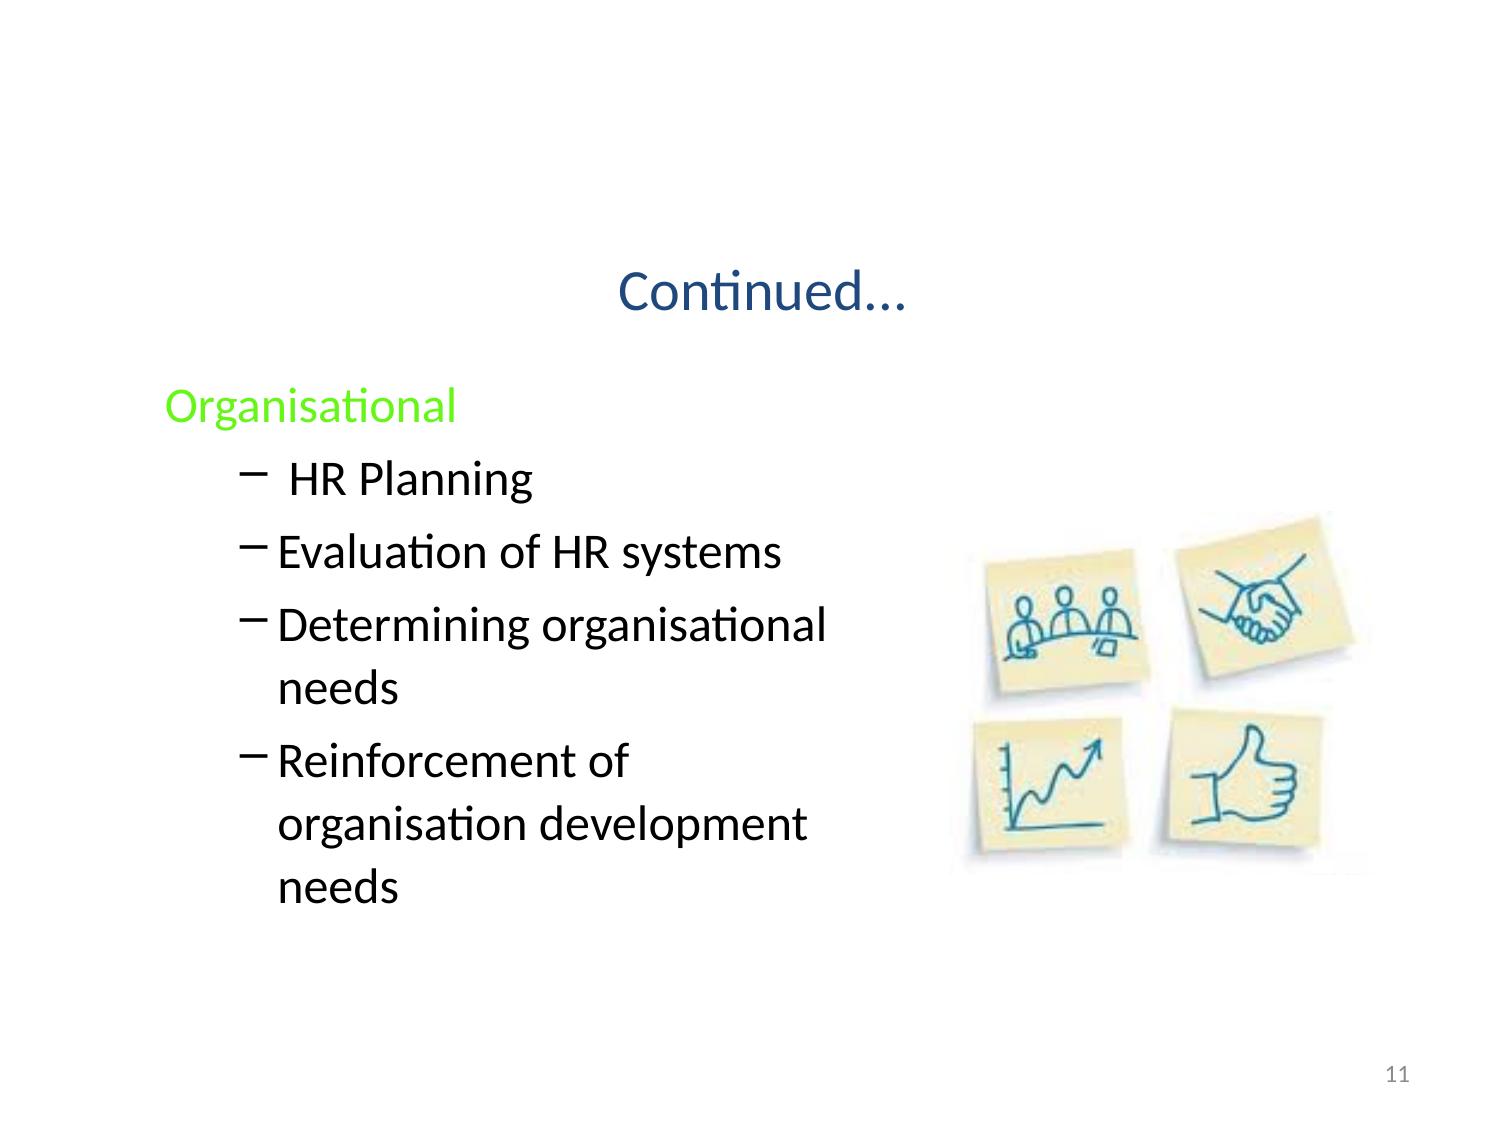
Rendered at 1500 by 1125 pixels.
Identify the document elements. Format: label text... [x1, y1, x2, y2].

slide_number 11 [1074, 1042, 1425, 1103]
text_box Organisational HR Planning Evaluation of HR systems Determining organisational needs Reinforcement of organisation development needs [150, 362, 863, 1006]
text_box Continued... [249, 187, 1277, 387]
picture [912, 511, 1392, 876]
